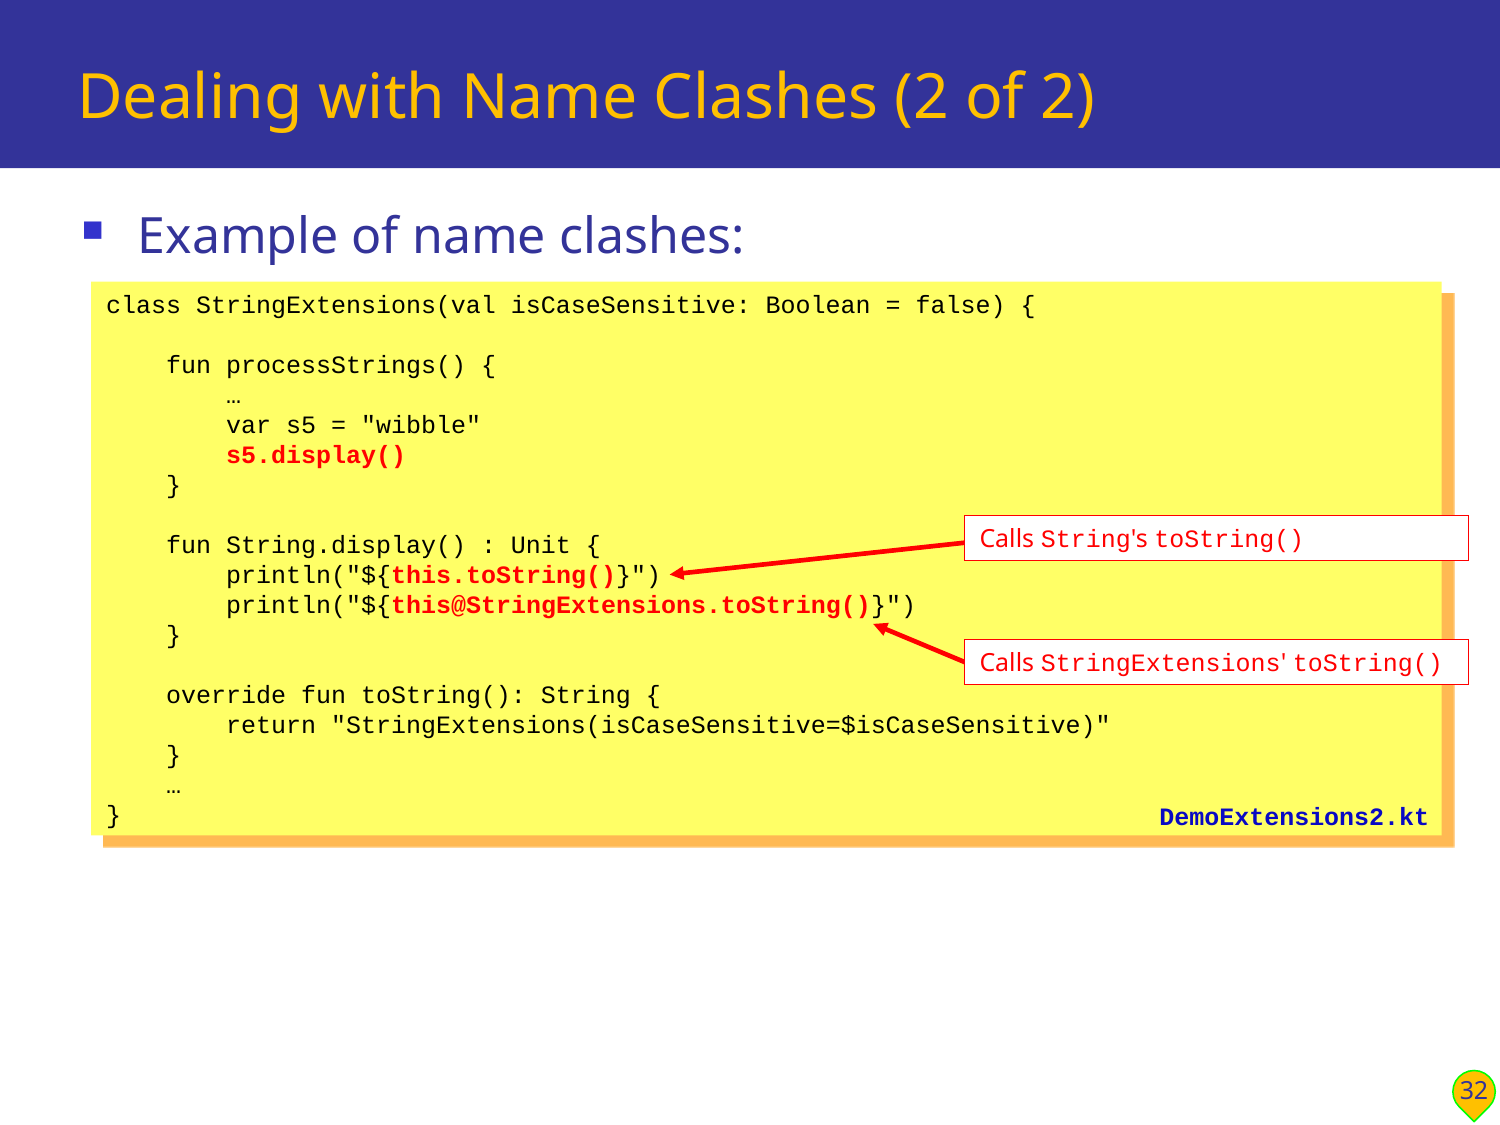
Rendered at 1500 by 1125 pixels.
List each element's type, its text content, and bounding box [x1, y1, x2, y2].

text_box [669, 538, 999, 575]
text_box Calls StringExtensions' toString() [964, 639, 1469, 685]
footer 32 [1431, 1040, 1500, 1117]
text_box class StringExtensions(val isCaseSensitive: Boolean = false) { fun processStrings() { … var s5 = "wibble" s5.display() } fun String.display() : Unit { println("${this.toString()}") println("${this@StringExtensions.toString()}") } override fun toString(): String { return "StringExtensions(isCaseSensitive=$isCaseSensitive)" } … } [91, 281, 1442, 836]
list Example of name clashes: [66, 196, 1460, 1007]
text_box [872, 623, 965, 663]
text_box DemoExtensions2.kt [1144, 793, 1444, 838]
text_box Calls String's toString() [964, 515, 1469, 561]
title Dealing with Name Clashes (2 of 2) [61, 24, 1465, 139]
